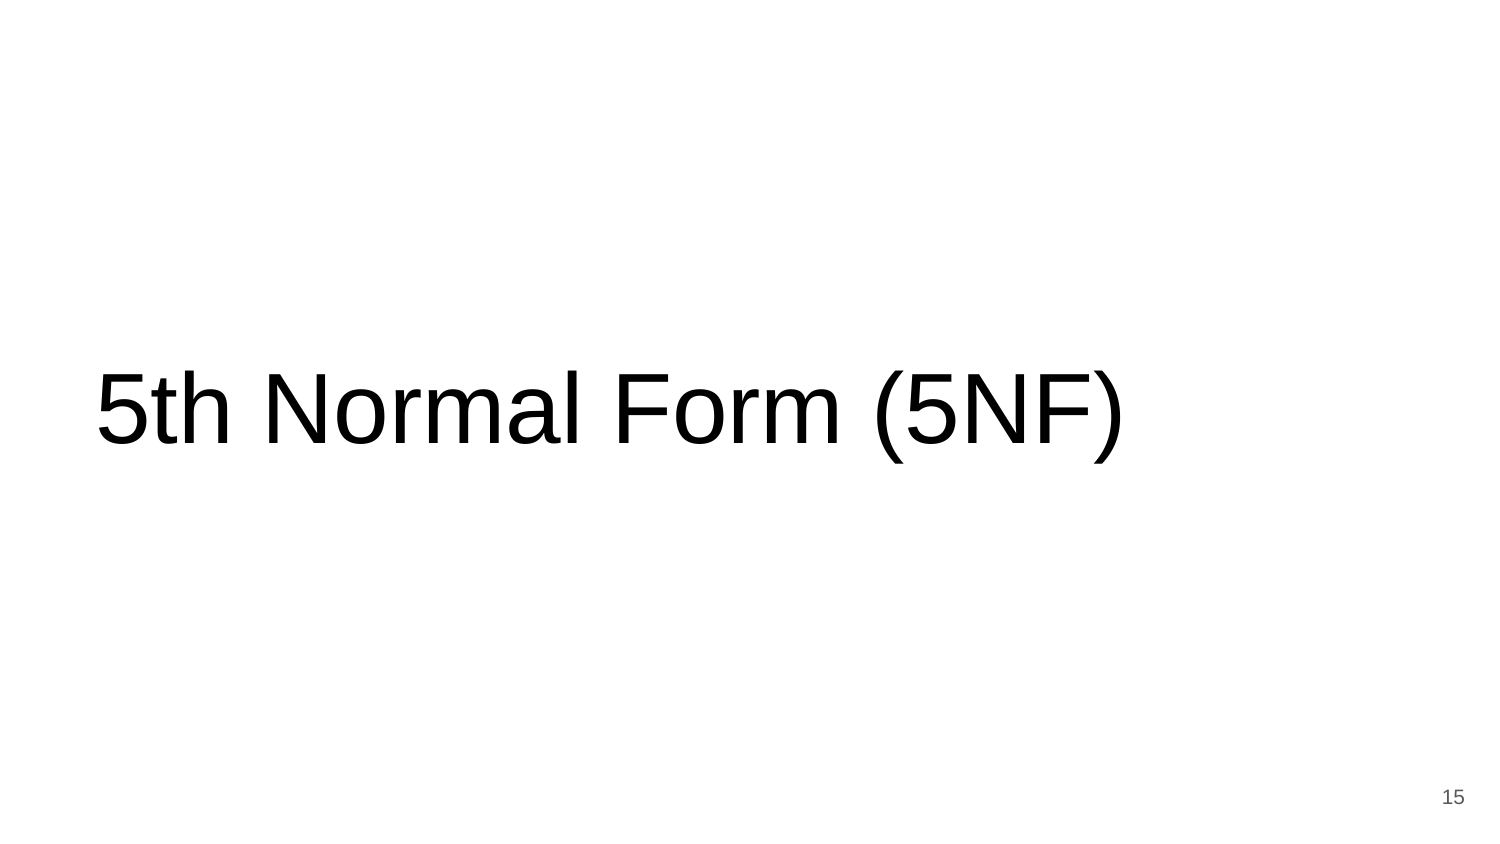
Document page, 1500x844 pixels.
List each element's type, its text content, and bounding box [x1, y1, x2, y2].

slide_number 15 [1389, 764, 1480, 830]
title 5th Normal Form (5NF) [80, 73, 1200, 745]
